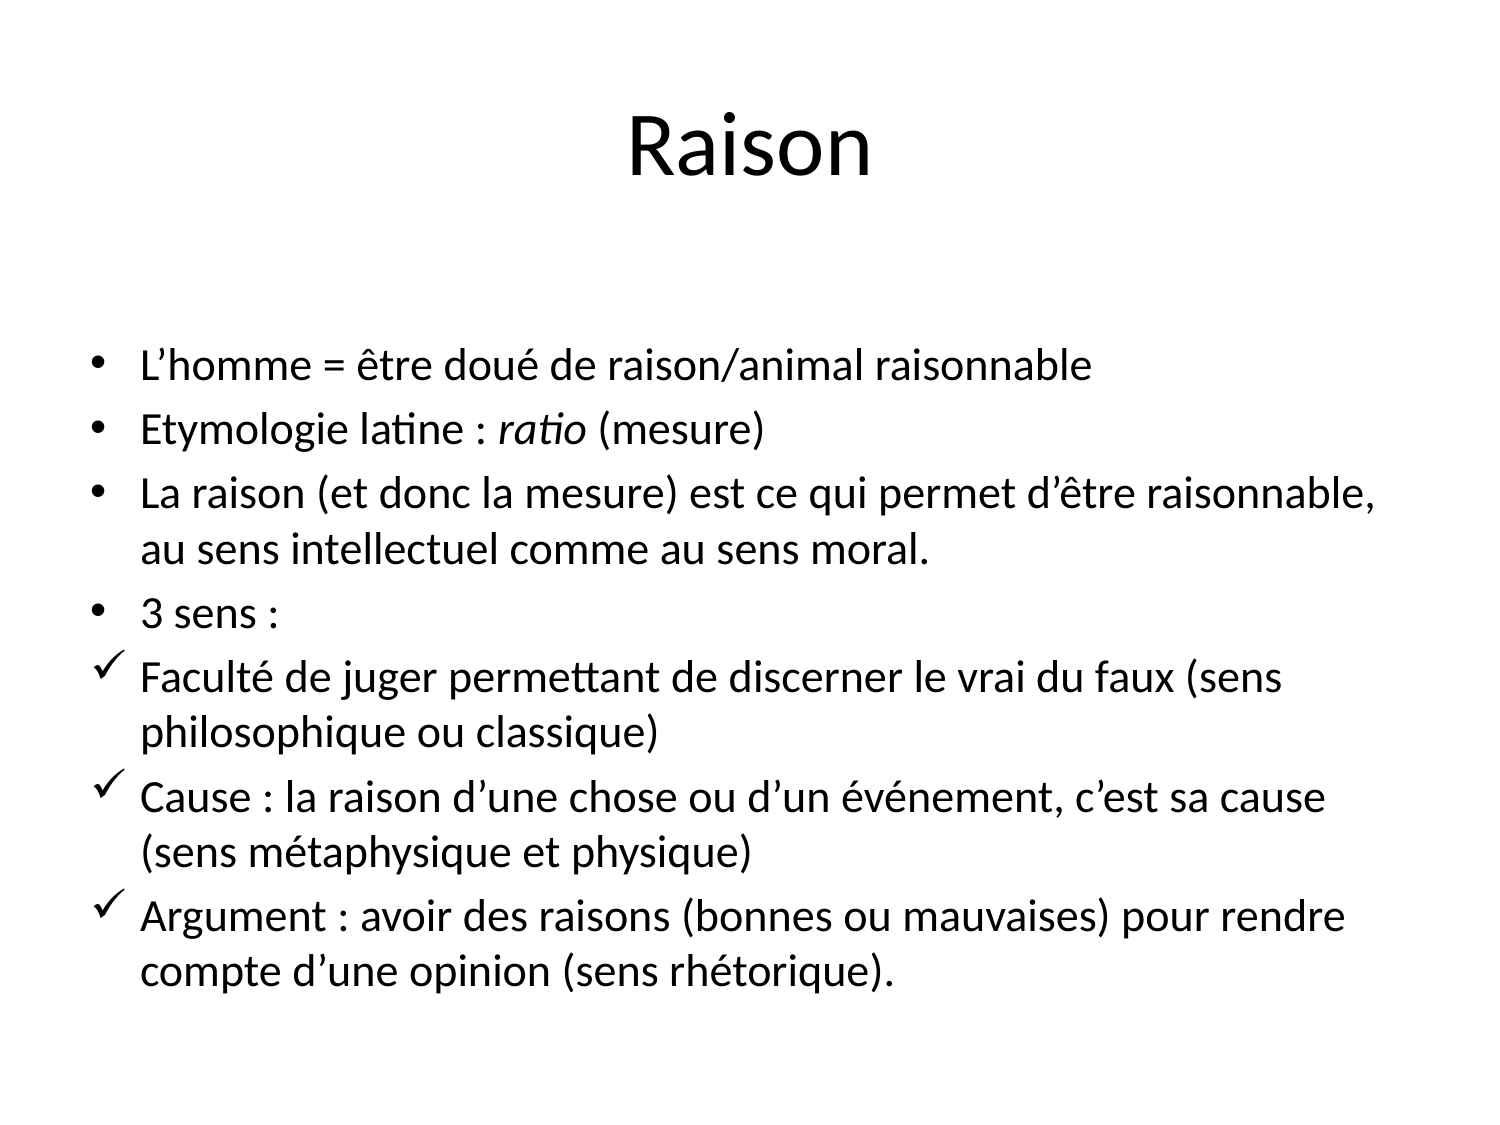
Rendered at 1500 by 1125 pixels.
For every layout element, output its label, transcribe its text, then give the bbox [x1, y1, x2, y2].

title Raison [75, 45, 1425, 233]
list L’homme = être doué de raison/animal raisonnable Etymologie latine : ratio (mesure) La raison (et donc la mesure) est ce qui permet d’être raisonnable, au sens intellectuel comme au sens moral. 3 sens : Faculté de juger permettant de discerner le vrai du faux (sens philosophique ou classique) Cause : la raison d’une chose ou d’un événement, c’est sa cause (sens métaphysique et physique) Argument : avoir des raisons (bonnes ou mauvaises) pour rendre compte d’une opinion (sens rhétorique). [75, 262, 1425, 1005]
